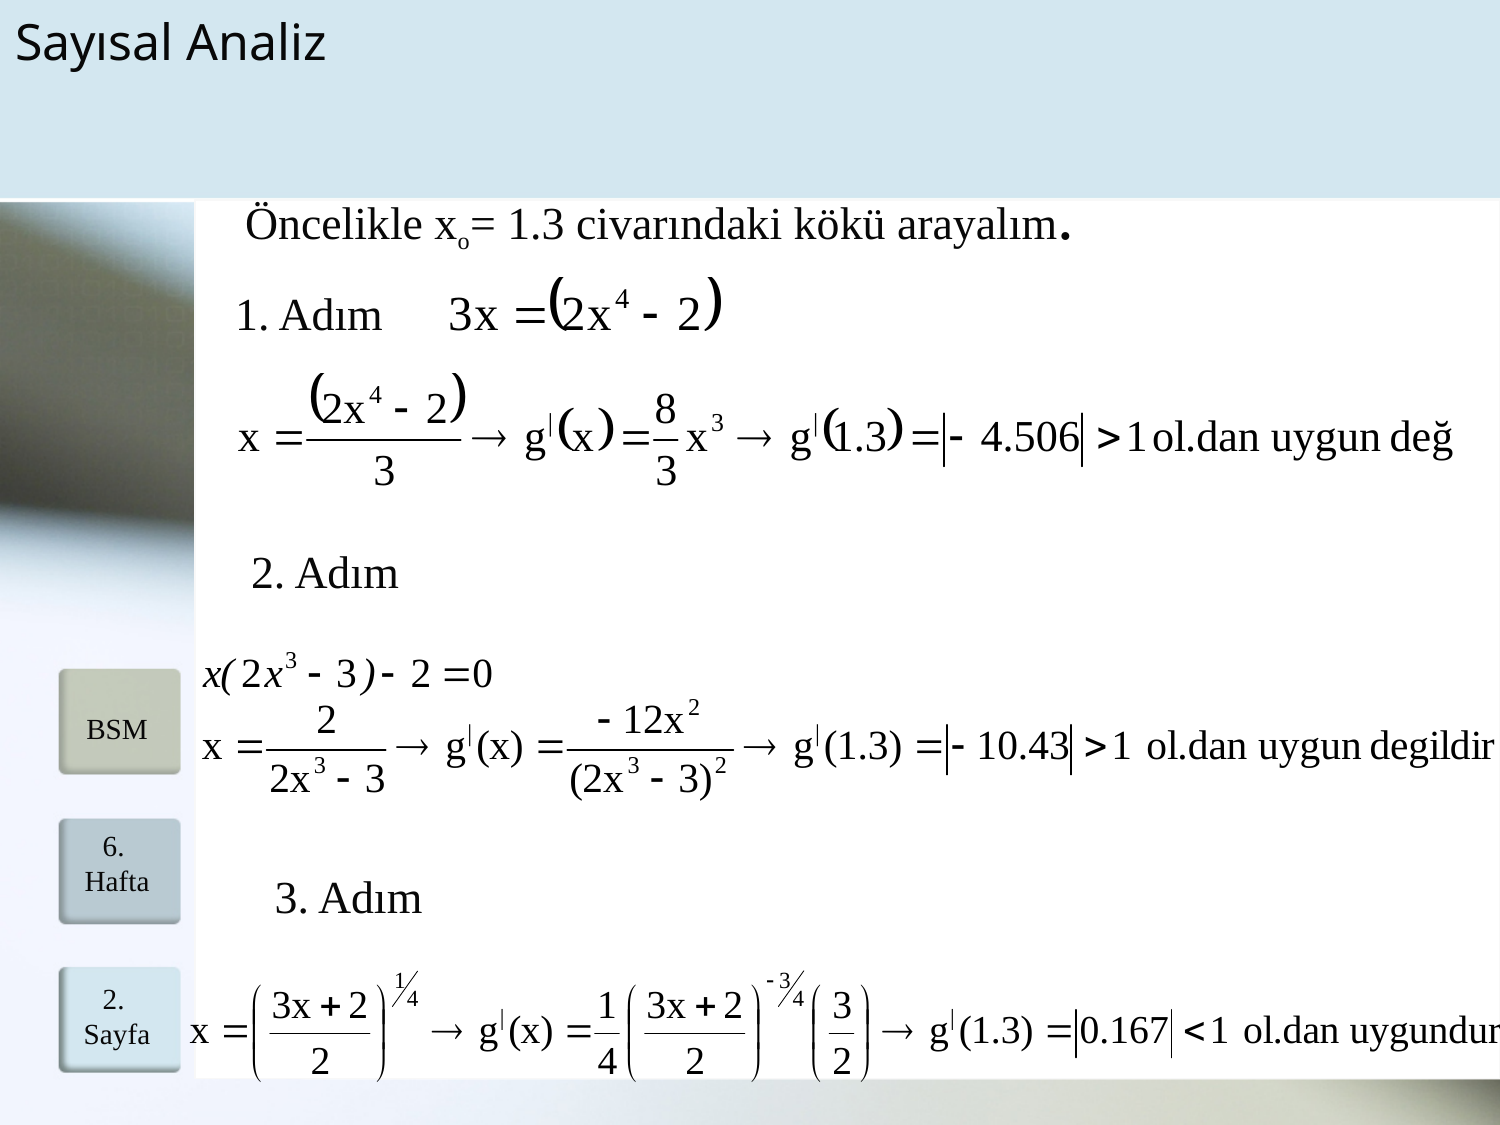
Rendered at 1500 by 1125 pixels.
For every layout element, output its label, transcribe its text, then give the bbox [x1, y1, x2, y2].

text_box 3. Adım [271, 861, 508, 939]
text_box Sayısal Analiz [0, 0, 1211, 81]
slide_number 18 [1074, 1098, 1426, 1103]
text_box [194, 199, 1500, 642]
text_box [442, 277, 721, 351]
text_box 1. Adım [220, 277, 440, 348]
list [230, 373, 1462, 496]
slide_number 2. Sayfa [58, 972, 176, 1051]
text_box BSM [58, 703, 176, 774]
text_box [194, 642, 1500, 809]
text_box Öncelikle xo= 1.3 civarındaki kökü arayalım. [230, 165, 1211, 278]
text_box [182, 963, 1500, 1091]
picture [0, 0, 1500, 1125]
text_box 6. Hafta [58, 820, 176, 926]
text_box [194, 816, 1500, 962]
text_box 2. Adım [248, 536, 514, 614]
